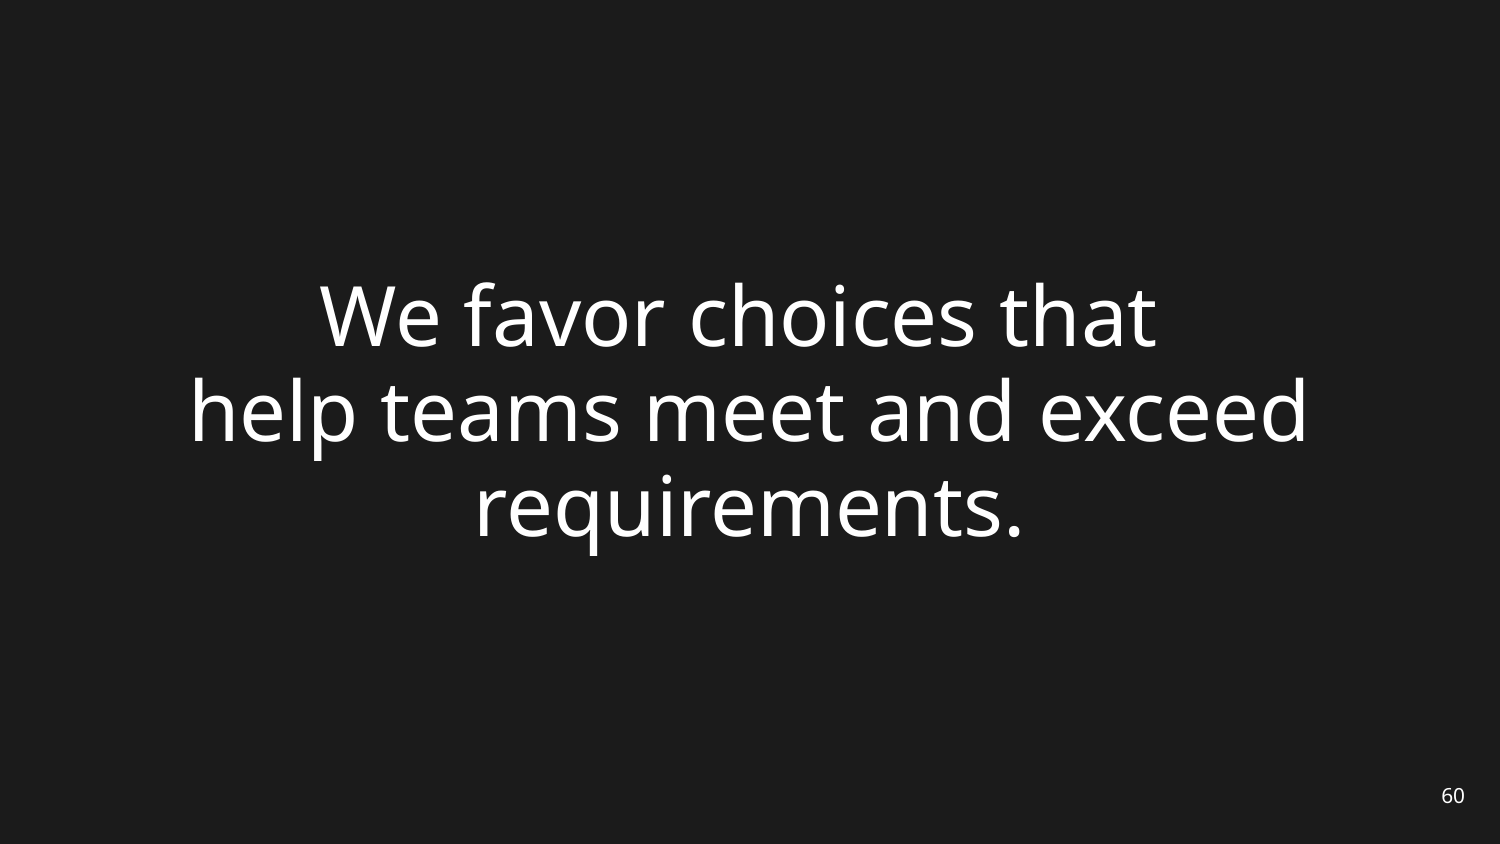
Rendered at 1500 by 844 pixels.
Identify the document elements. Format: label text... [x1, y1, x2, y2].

title We favor choices that help teams meet and exceed requirements. [51, 72, 1449, 753]
slide_number 60 [1389, 764, 1480, 830]
